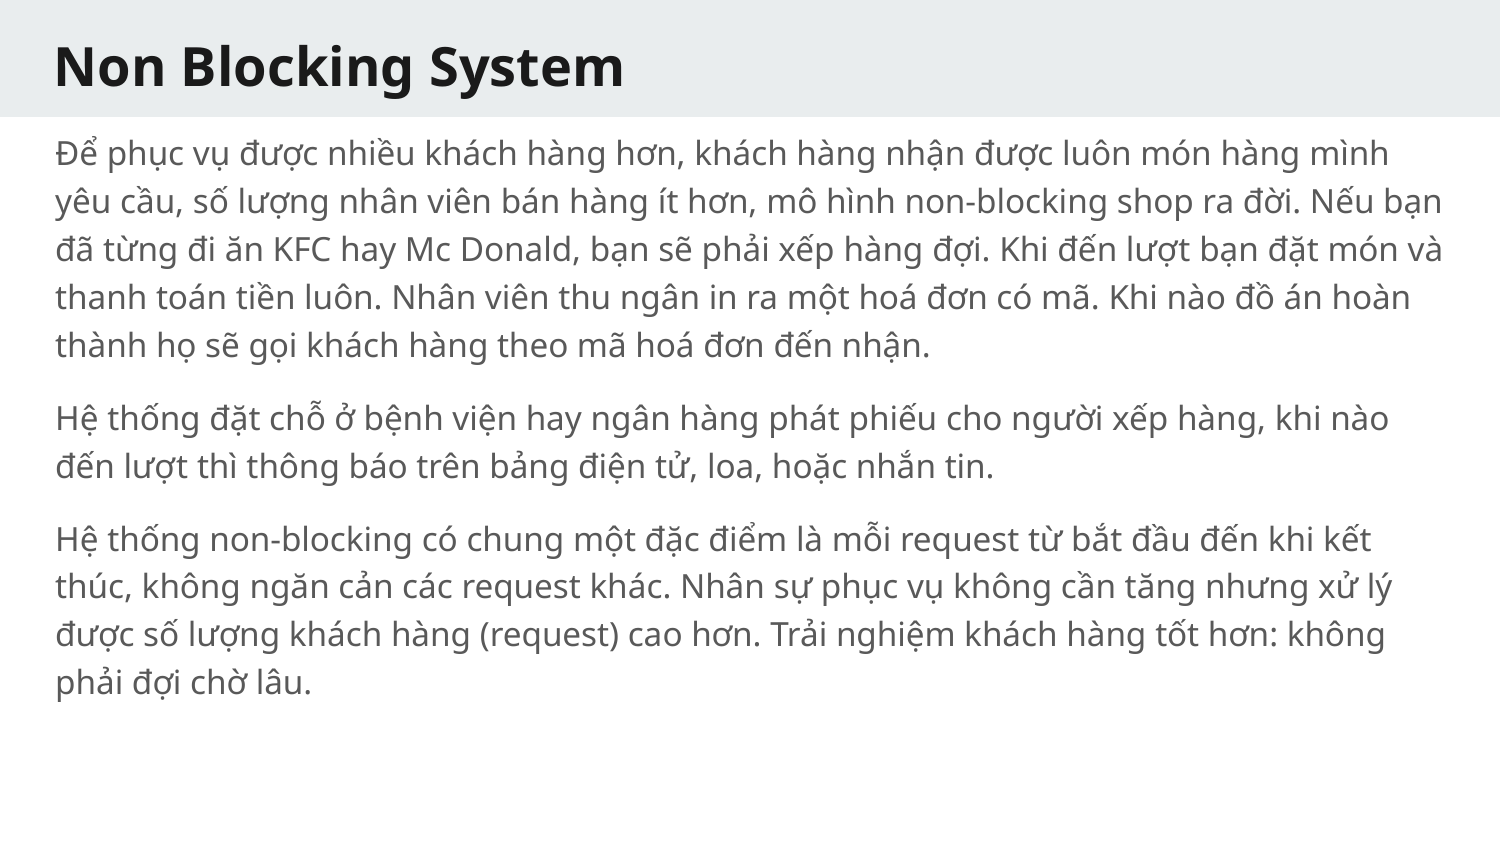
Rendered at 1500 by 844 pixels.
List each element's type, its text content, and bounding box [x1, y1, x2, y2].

list Để phục vụ được nhiều khách hàng hơn, khách hàng nhận được luôn món hàng mình yêu cầu, số lượng nhân viên bán hàng ít hơn, mô hình non-blocking shop ra đời. Nếu bạn đã từng đi ăn KFC hay Mc Donald, bạn sẽ phải xếp hàng đợi. Khi đến lượt bạn đặt món và thanh toán tiền luôn. Nhân viên thu ngân in ra một hoá đơn có mã. Khi nào đồ án hoàn thành họ sẽ gọi khách hàng theo mã hoá đơn đến nhận. Hệ thống đặt chỗ ở bệnh viện hay ngân hàng phát phiếu cho người xếp hàng, khi nào đến lượt thì thông báo trên bảng điện tử, loa, hoặc nhắn tin. Hệ thống non-blocking có chung một đặc điểm là mỗi request từ bắt đầu đến khi kết thúc, không ngăn cản các request khác. Nhân sự phục vụ không cần tăng nhưng xử lý được số lượng khách hàng (request) cao hơn. Trải nghiệm khách hàng tốt hơn: không phải đợi chờ lâu. [21, 109, 1469, 808]
title Non Blocking System [38, 17, 1467, 106]
